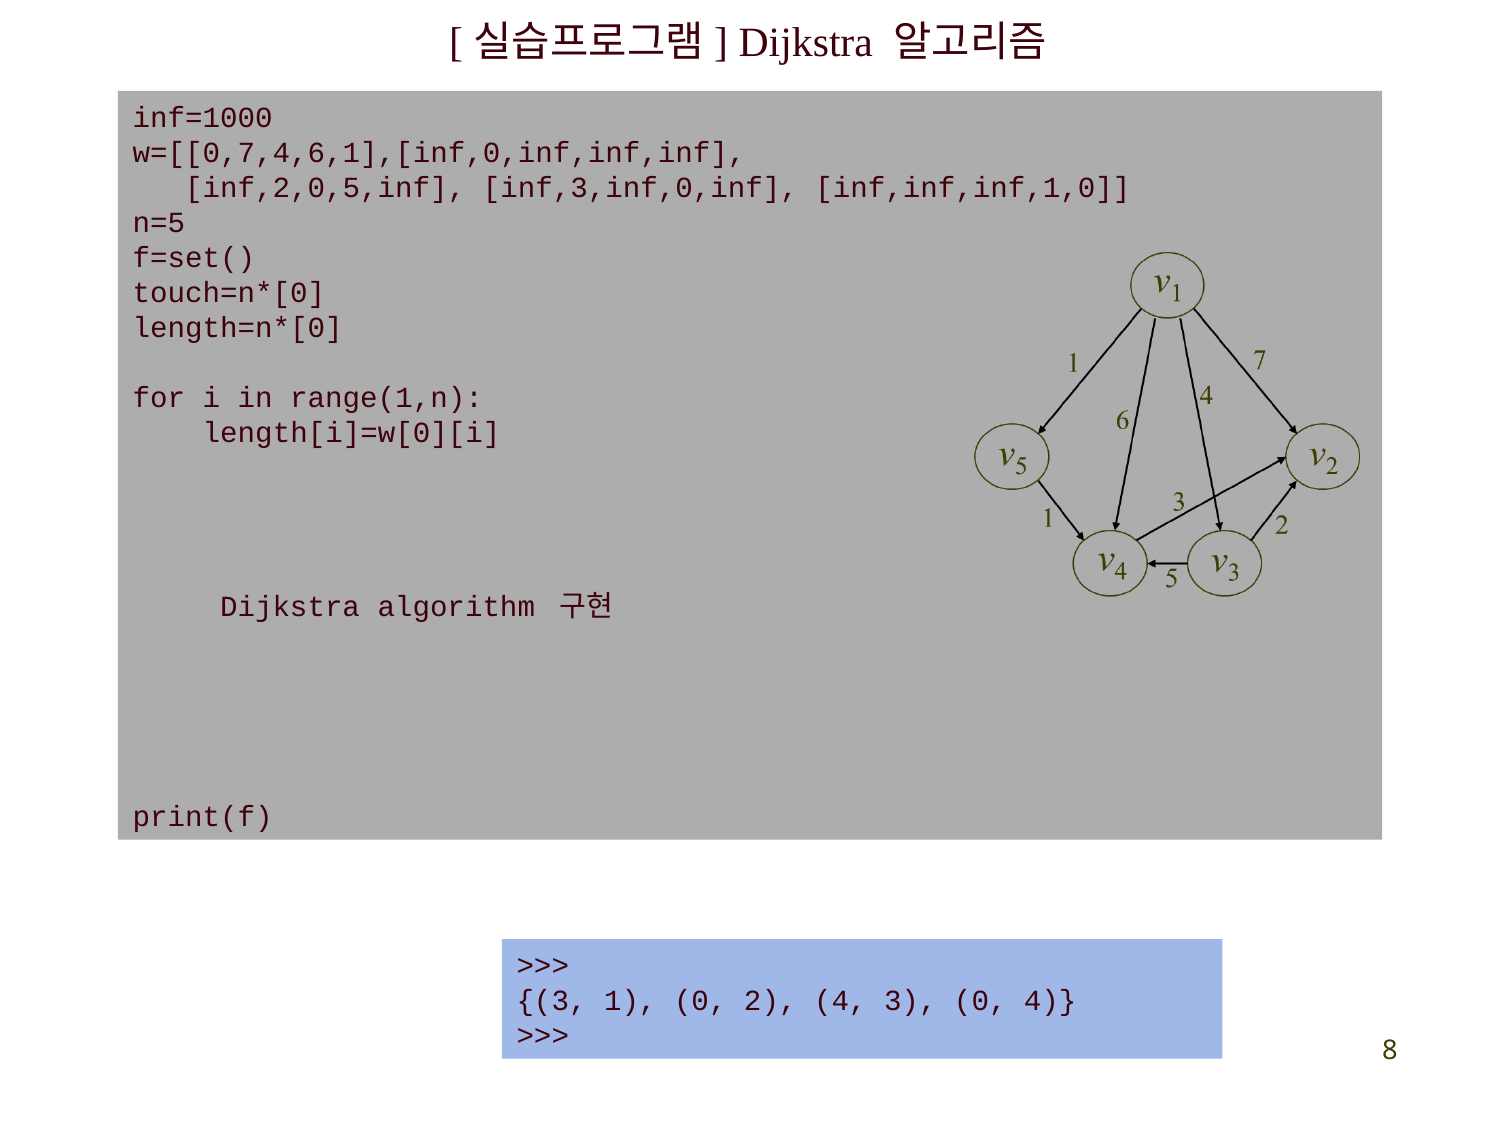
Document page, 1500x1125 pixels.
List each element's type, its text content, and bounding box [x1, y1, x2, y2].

text_box [실습프로그램] Dijkstra 알고리즘 [434, 7, 1063, 73]
slide_number 8 [1099, 1024, 1413, 1101]
text_box inf=1000 w=[[0,7,4,6,1],[inf,0,inf,inf,inf], [inf,2,0,5,inf], [inf,3,inf,0,inf], [inf,inf,inf,1,0]] n=5 f=set() touch=n*[0] length=n*[0] for i in range(1,n): length[i]=w[0][i] Dijkstra algorithm 구현 print(f) [117, 90, 1383, 840]
picture [974, 243, 1360, 610]
text_box >>> {(3, 1), (0, 2), (4, 3), (0, 4)} >>> [501, 939, 1223, 1059]
